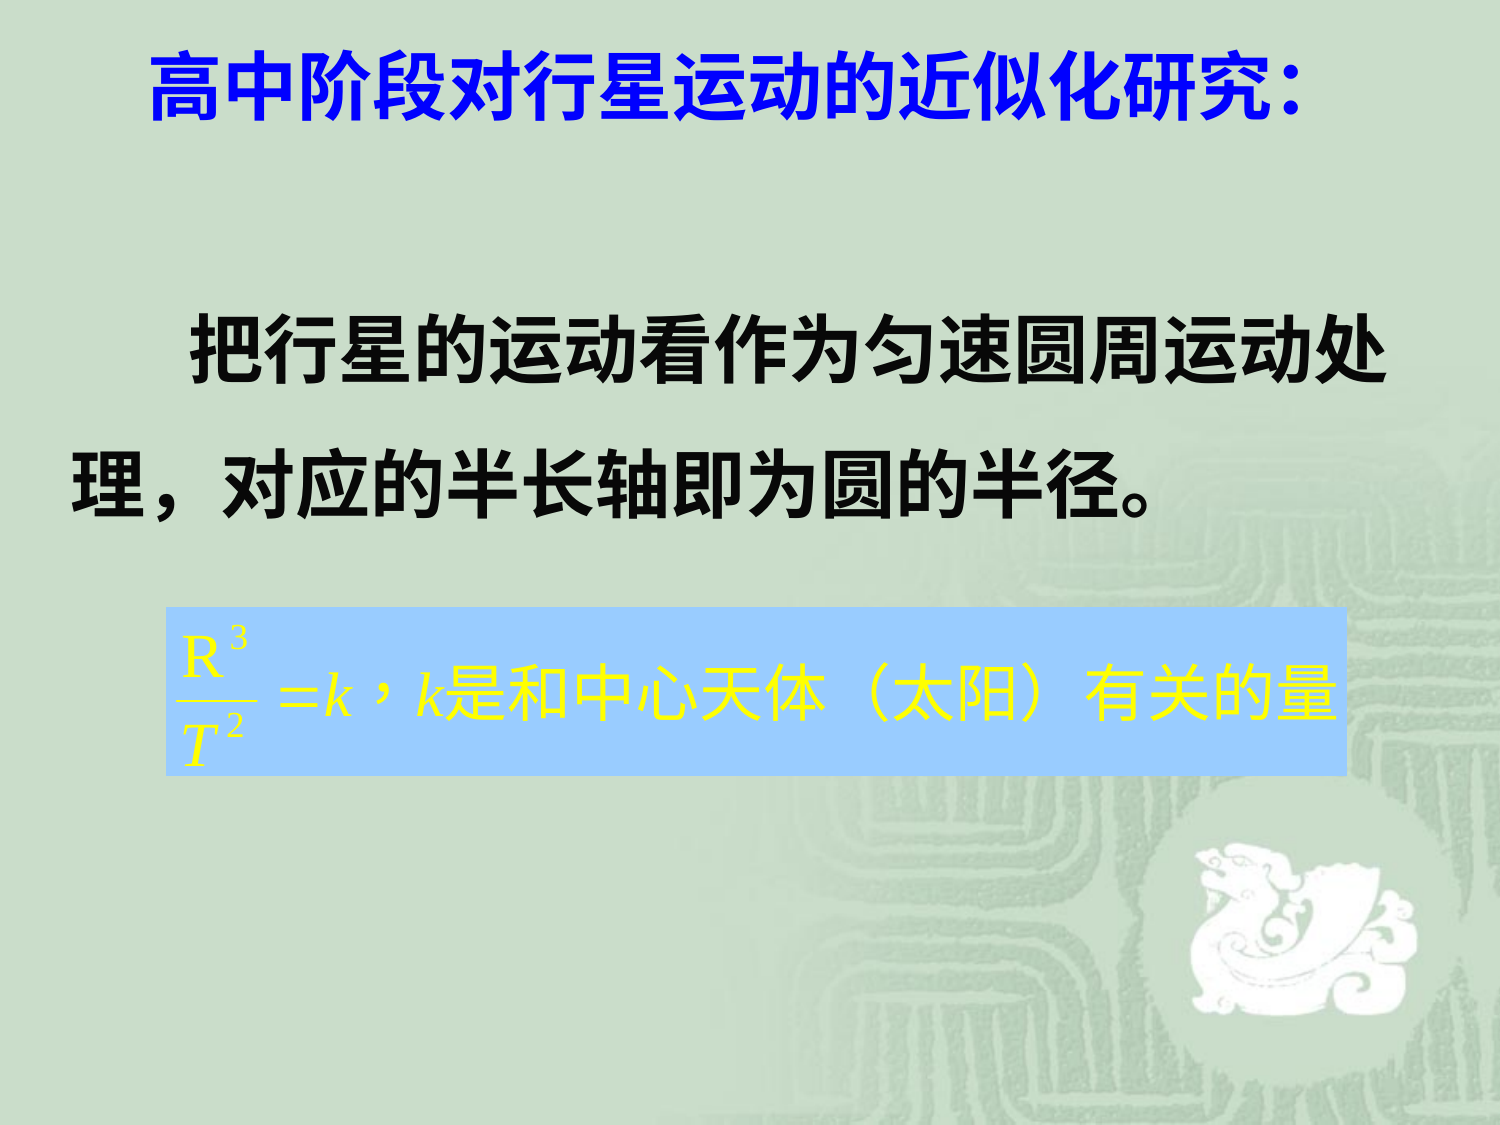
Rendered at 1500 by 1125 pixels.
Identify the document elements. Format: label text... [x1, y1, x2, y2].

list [165, 606, 1347, 776]
text_box 把行星的运动看作为匀速圆周运动处理，对应的半长轴即为圆的半径。 [55, 249, 1438, 535]
text_box 高中阶段对行星运动的近似化研究： [44, 32, 1450, 137]
picture [0, 0, 1500, 1125]
